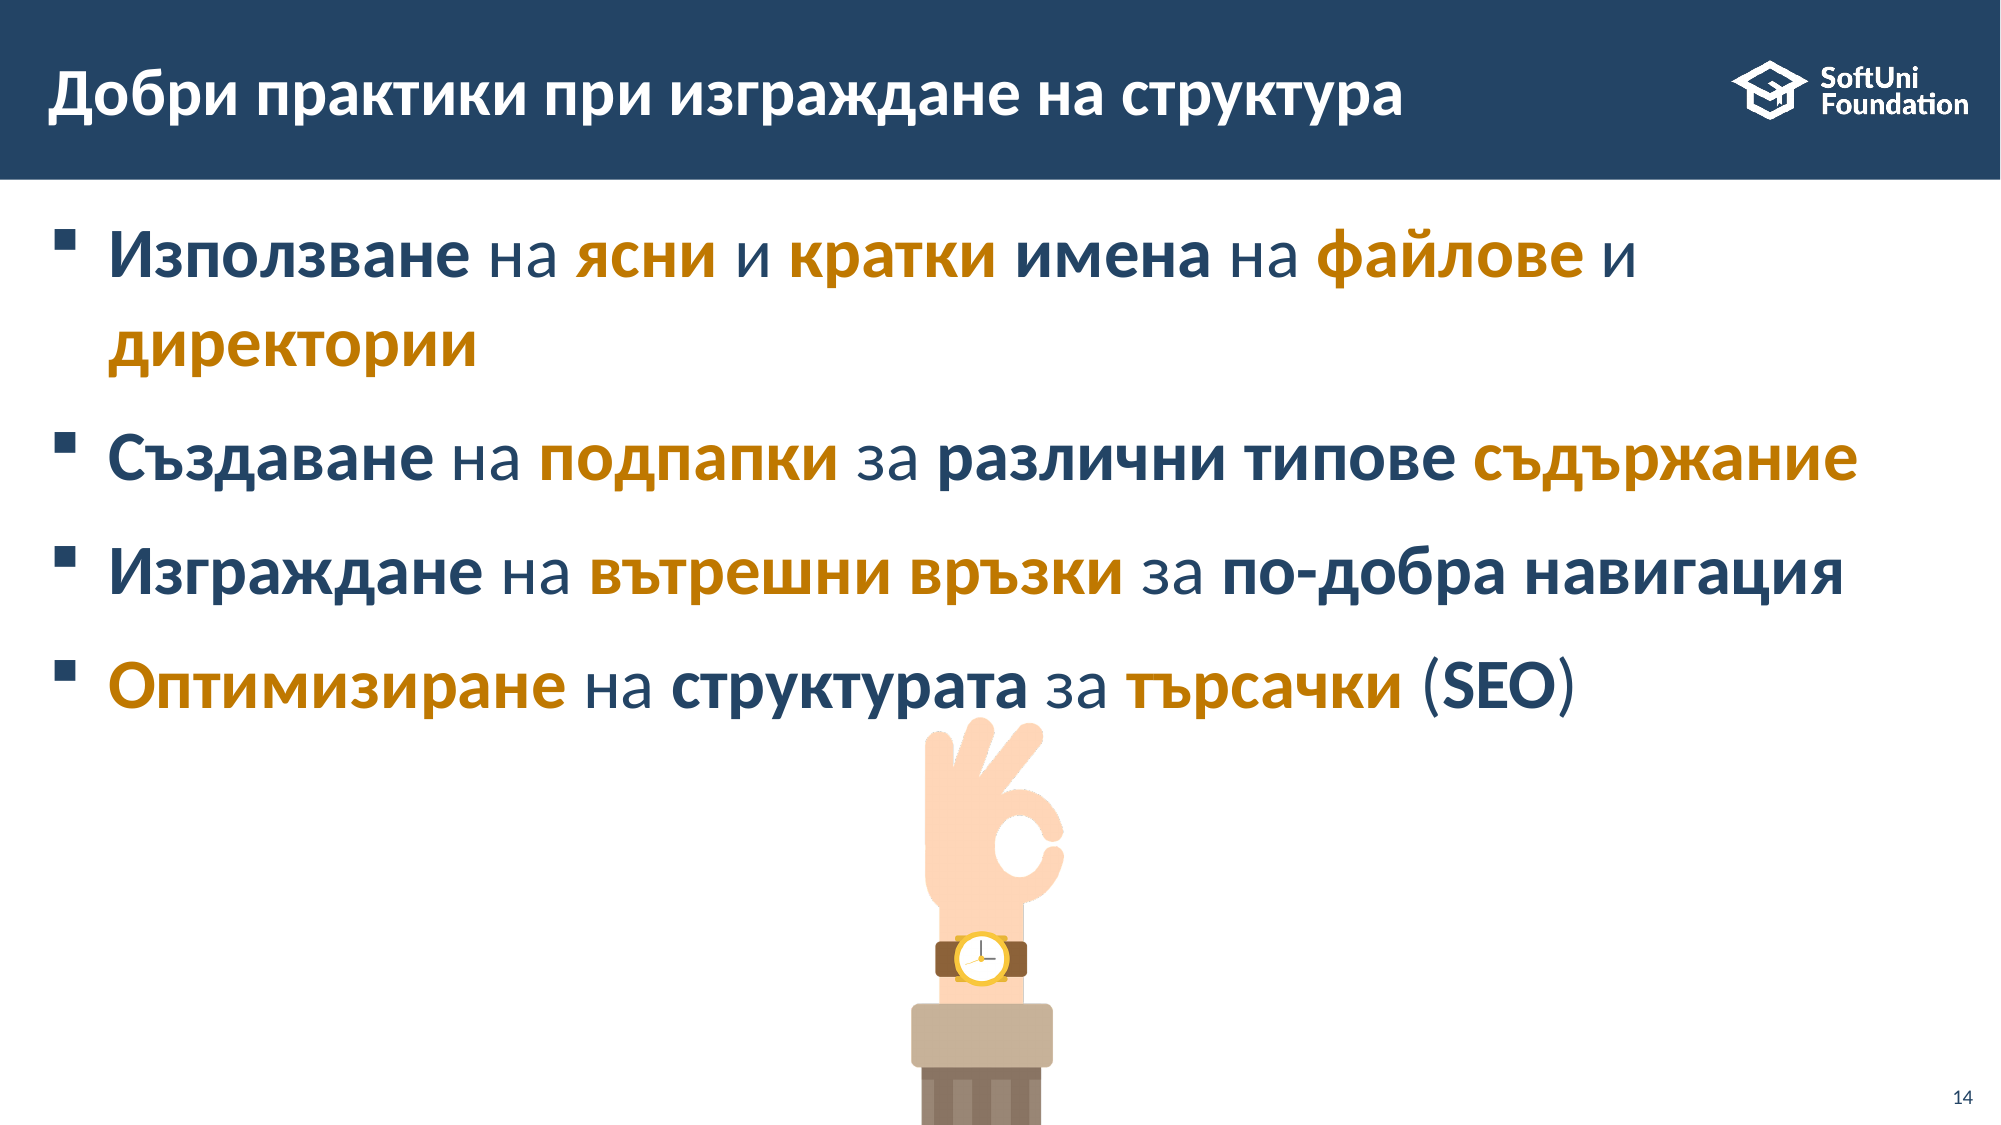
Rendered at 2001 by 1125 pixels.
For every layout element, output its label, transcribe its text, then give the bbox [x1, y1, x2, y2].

picture [1731, 60, 1968, 120]
slide_number 14 [1927, 1067, 1989, 1117]
list Използване на ясни и кратки имена на файлове и директории Създаване на подпапки за различни типове съдържание Изграждане на вътрешни връзки за по-добра навигация Оптимизиране на структурата за търсачки (SEO) [31, 196, 1970, 1104]
picture [837, 717, 1138, 1125]
title Добри практики при изграждане на структура [31, 16, 1716, 162]
